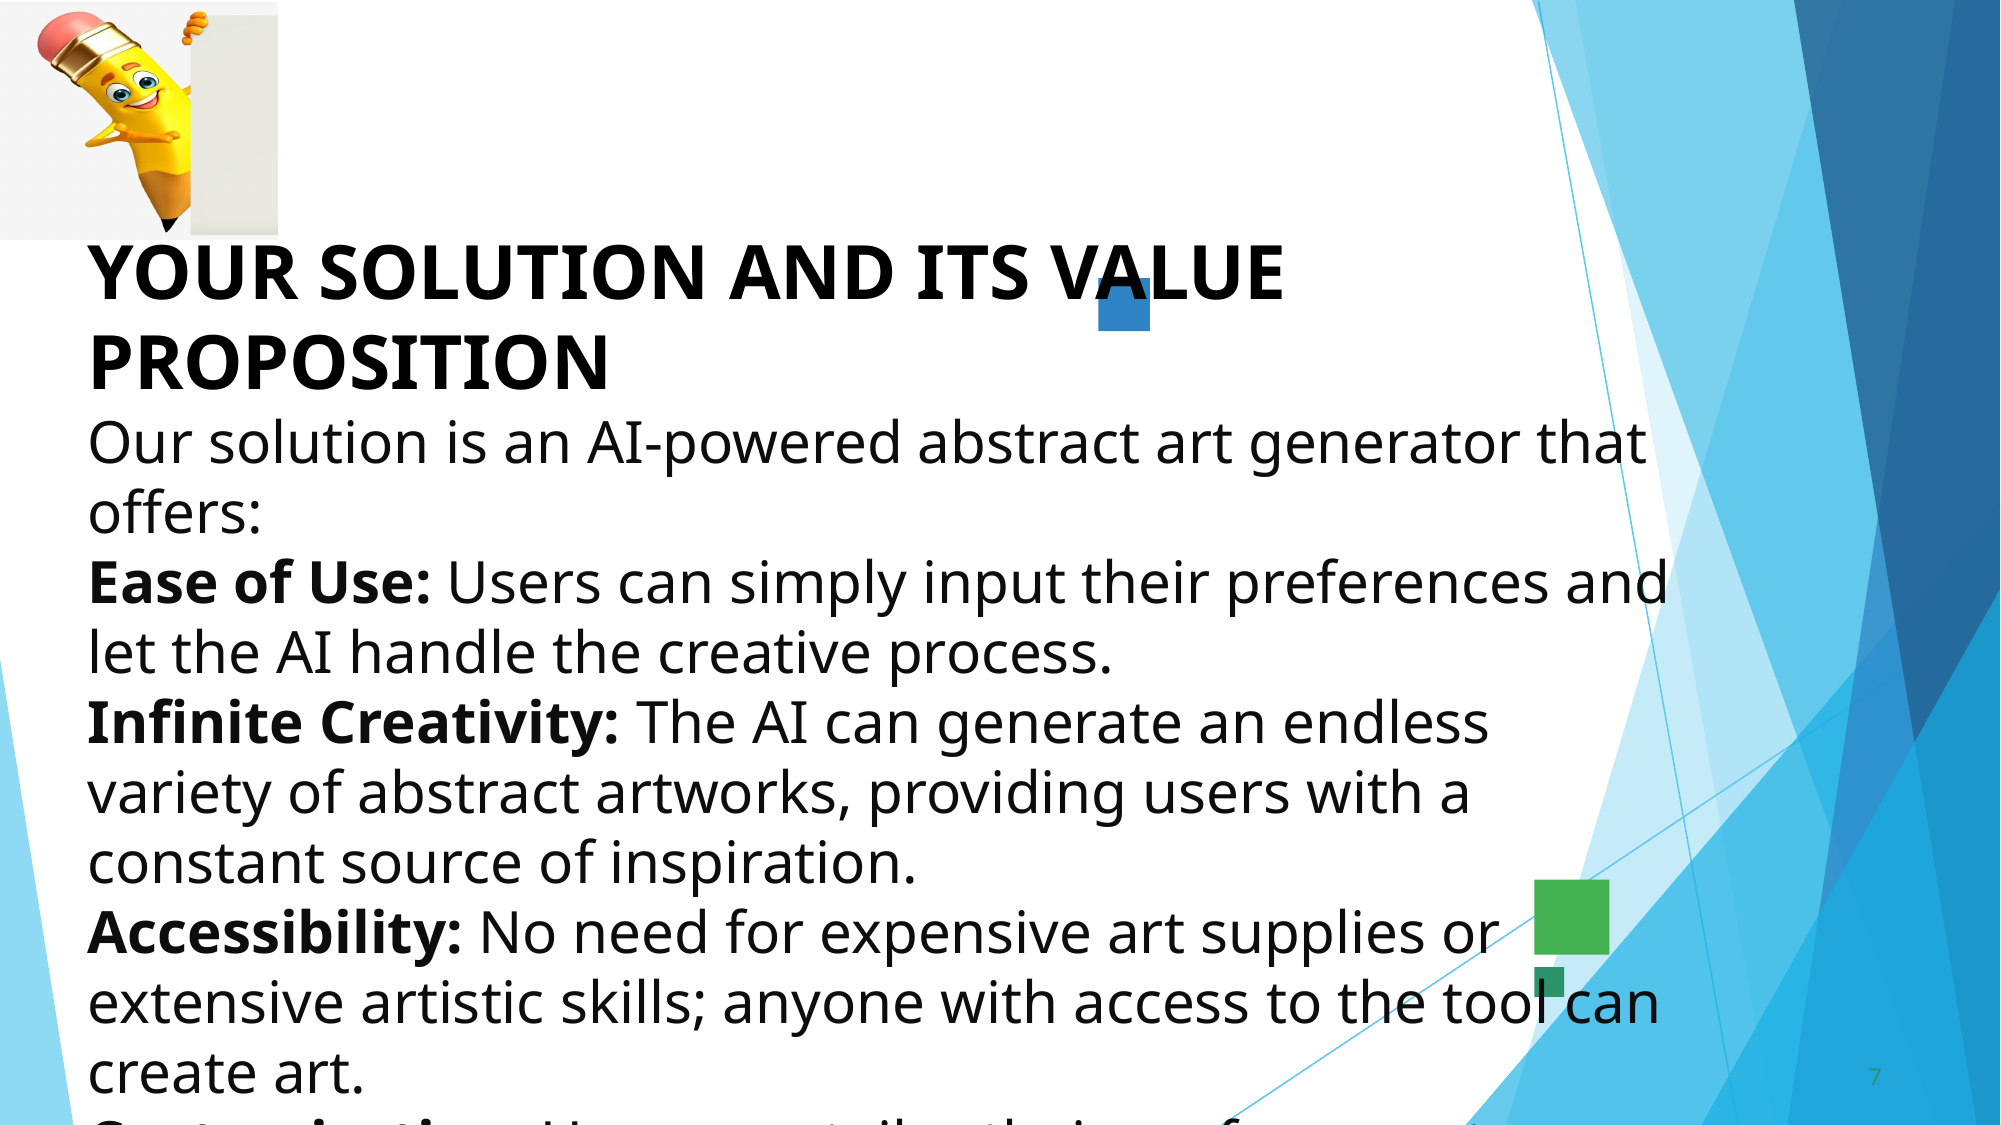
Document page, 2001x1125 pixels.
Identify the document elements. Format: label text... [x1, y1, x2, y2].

title YOUR SOLUTION AND ITS VALUE PROPOSITION Our solution is an AI-powered abstract art generator that offers: Ease of Use: Users can simply input their preferences and let the AI handle the creative process. Infinite Creativity: The AI can generate an endless variety of abstract artworks, providing users with a constant source of inspiration. Accessibility: No need for expensive art supplies or extensive artistic skills; anyone with access to the tool can create art. Customization: Users can tailor their preferences to generate art that aligns with their personal tastes and project requirements. [87, 145, 1690, 1125]
slide_number 7 [1849, 1061, 1890, 1125]
picture [0, 1, 278, 240]
